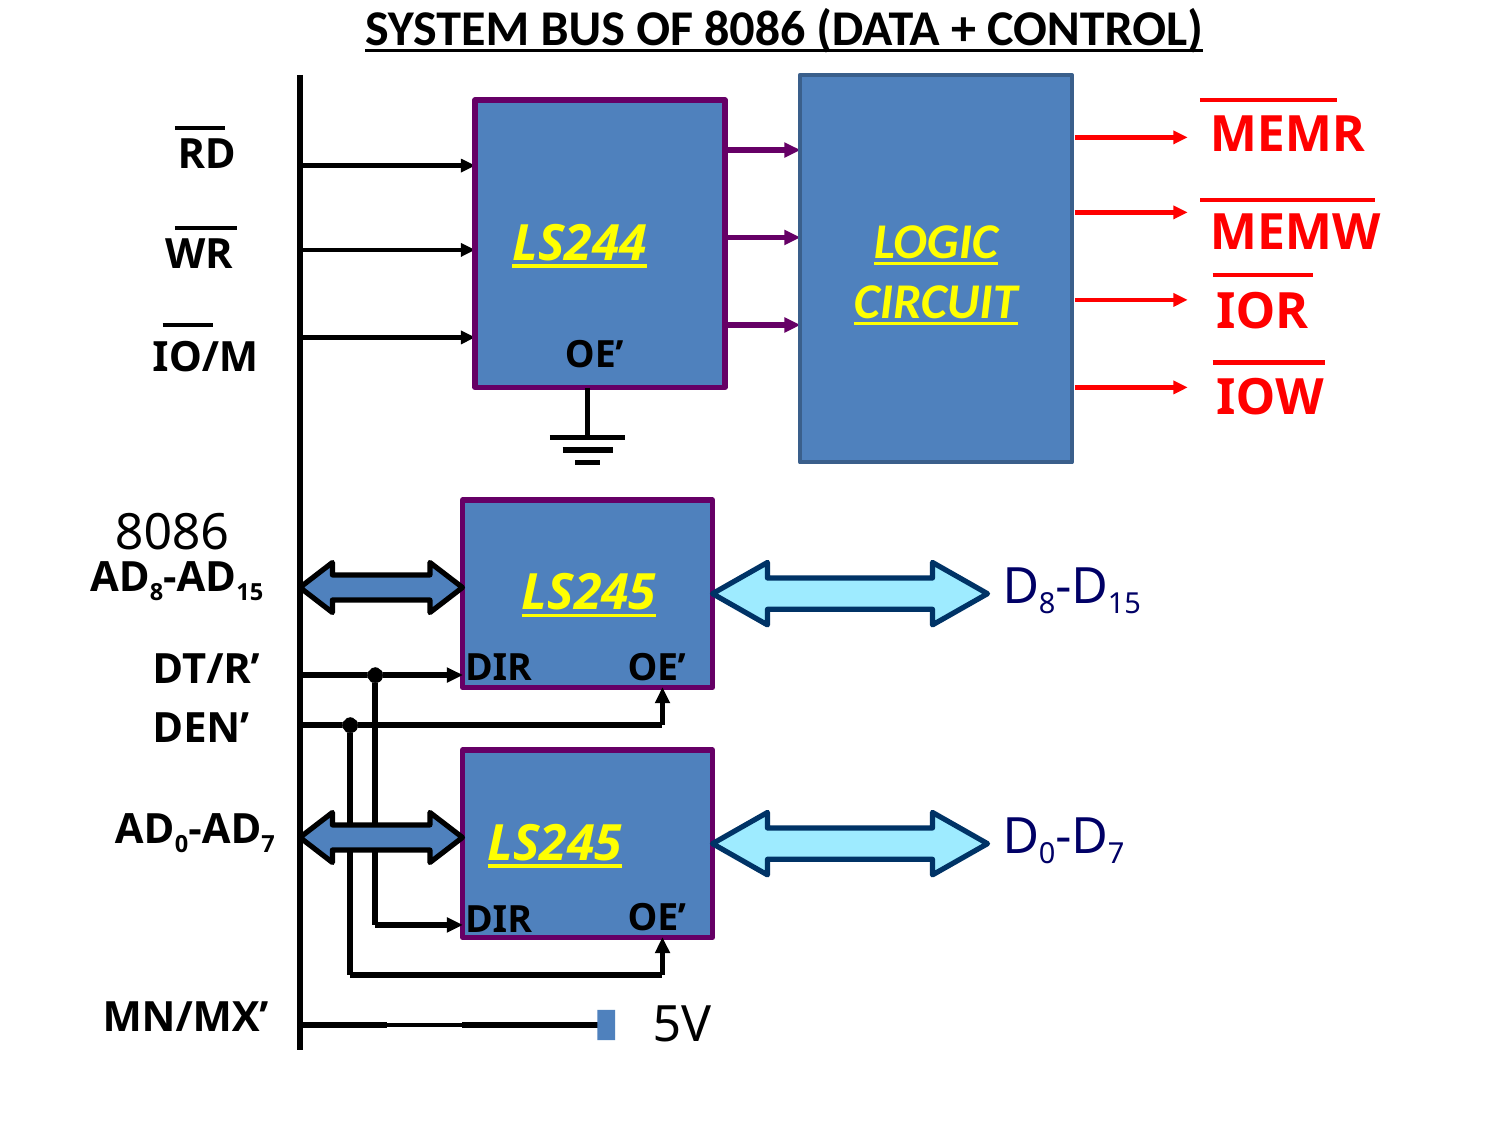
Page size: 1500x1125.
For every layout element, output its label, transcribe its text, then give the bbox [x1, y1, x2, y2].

text_box 8086 AD8-AD15 DT/R’ DEN’ [83, 501, 286, 752]
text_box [297, 158, 991, 978]
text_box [1074, 130, 1188, 145]
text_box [549, 141, 801, 466]
text_box IO/M [150, 327, 260, 380]
text_box IOR IOW [1214, 248, 1330, 425]
text_box D0-D7 [996, 801, 1137, 870]
text_box RD [175, 124, 245, 177]
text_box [299, 74, 713, 157]
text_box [1074, 292, 1188, 308]
text_box WR [162, 224, 239, 277]
text_box D8-D15 [996, 551, 1154, 620]
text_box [299, 985, 713, 1051]
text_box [1074, 205, 1188, 220]
text_box LOGIC CIRCUIT [798, 73, 1074, 464]
title MEMR MEMW [1207, 99, 1393, 290]
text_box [1074, 380, 1188, 395]
text_box MN/MX’ [100, 987, 275, 1040]
text_box SYSTEM BUS OF 8086 (DATA + CONTROL) [350, 0, 1219, 63]
text_box AD0-AD7 [108, 800, 292, 857]
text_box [472, 97, 728, 391]
